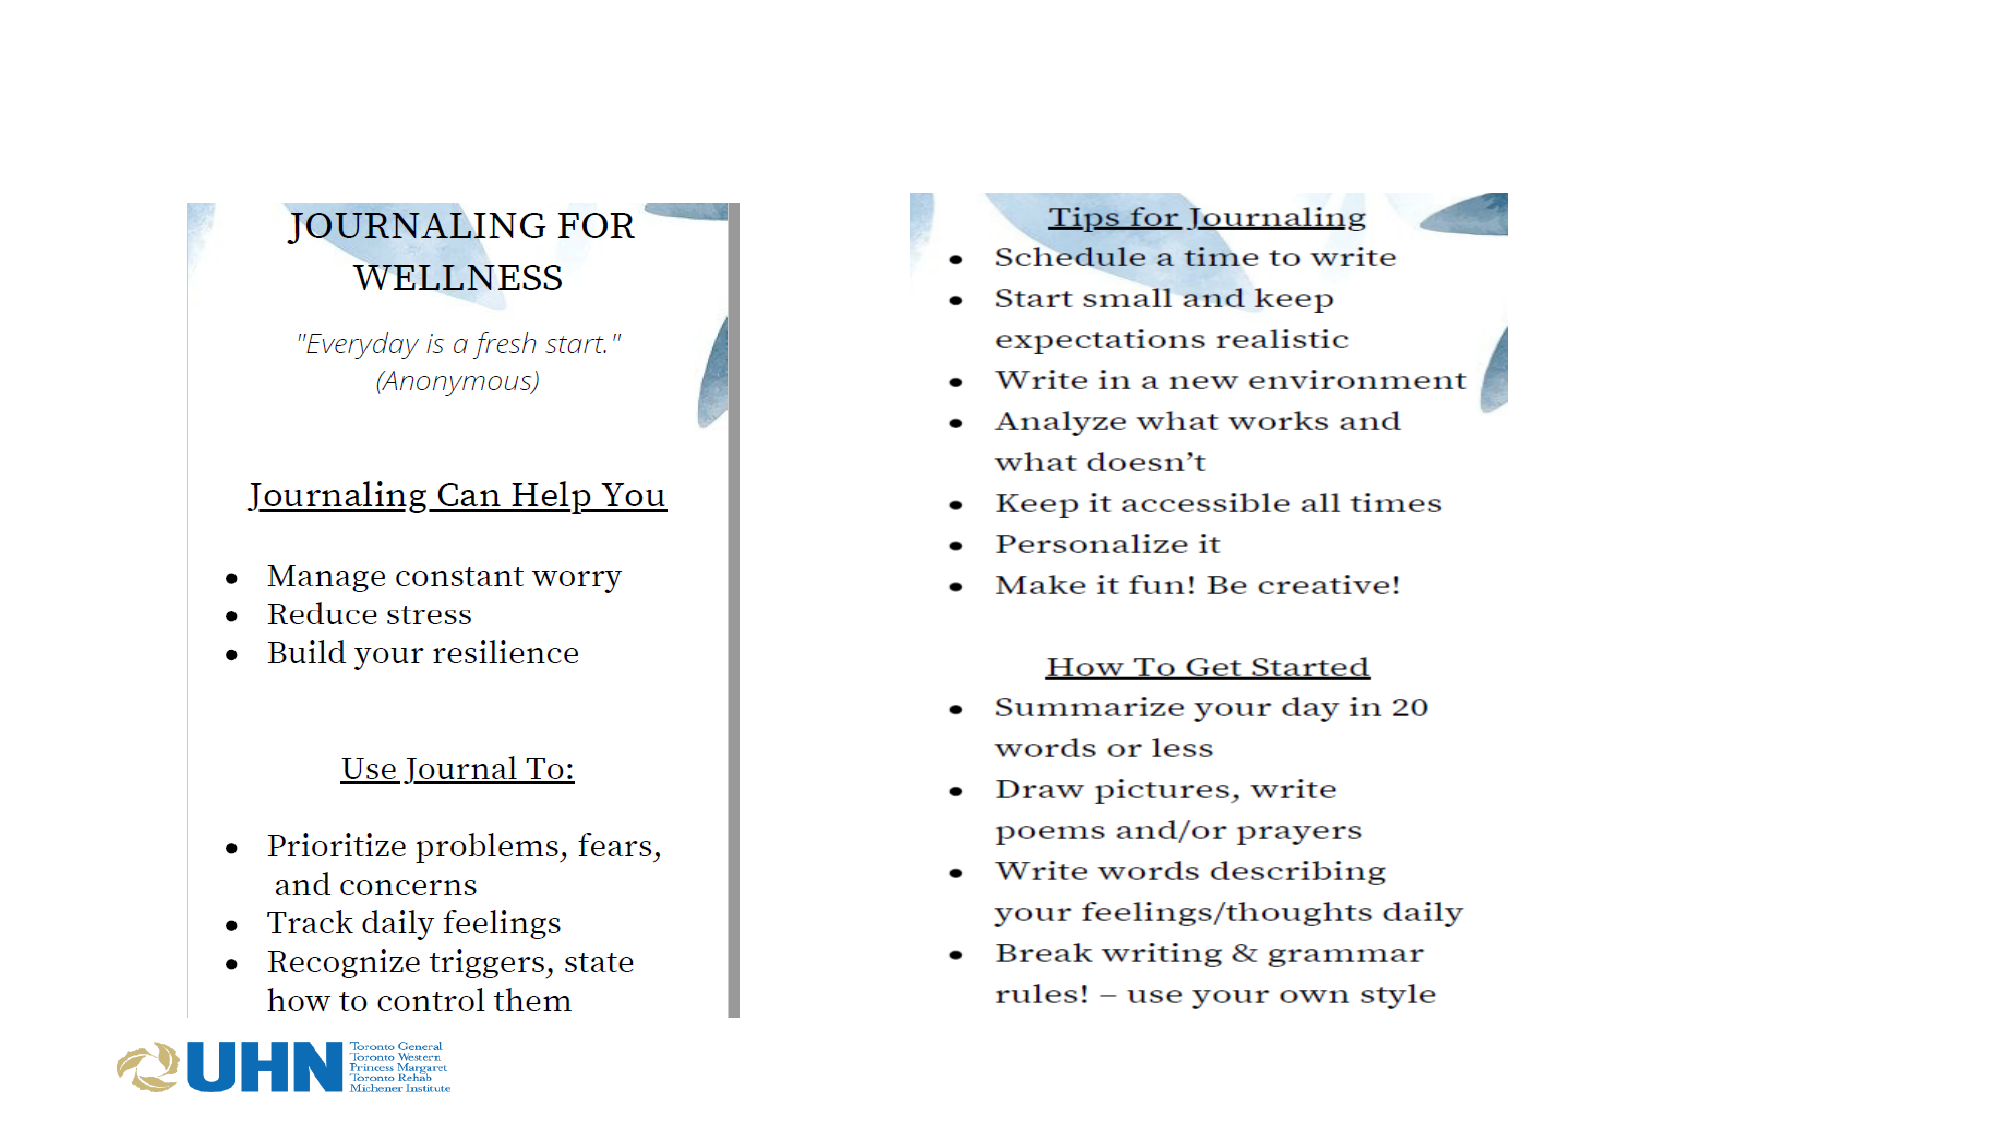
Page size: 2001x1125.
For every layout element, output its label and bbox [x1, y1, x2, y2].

picture [117, 1042, 450, 1092]
picture [187, 203, 740, 1018]
picture [910, 193, 1508, 1018]
